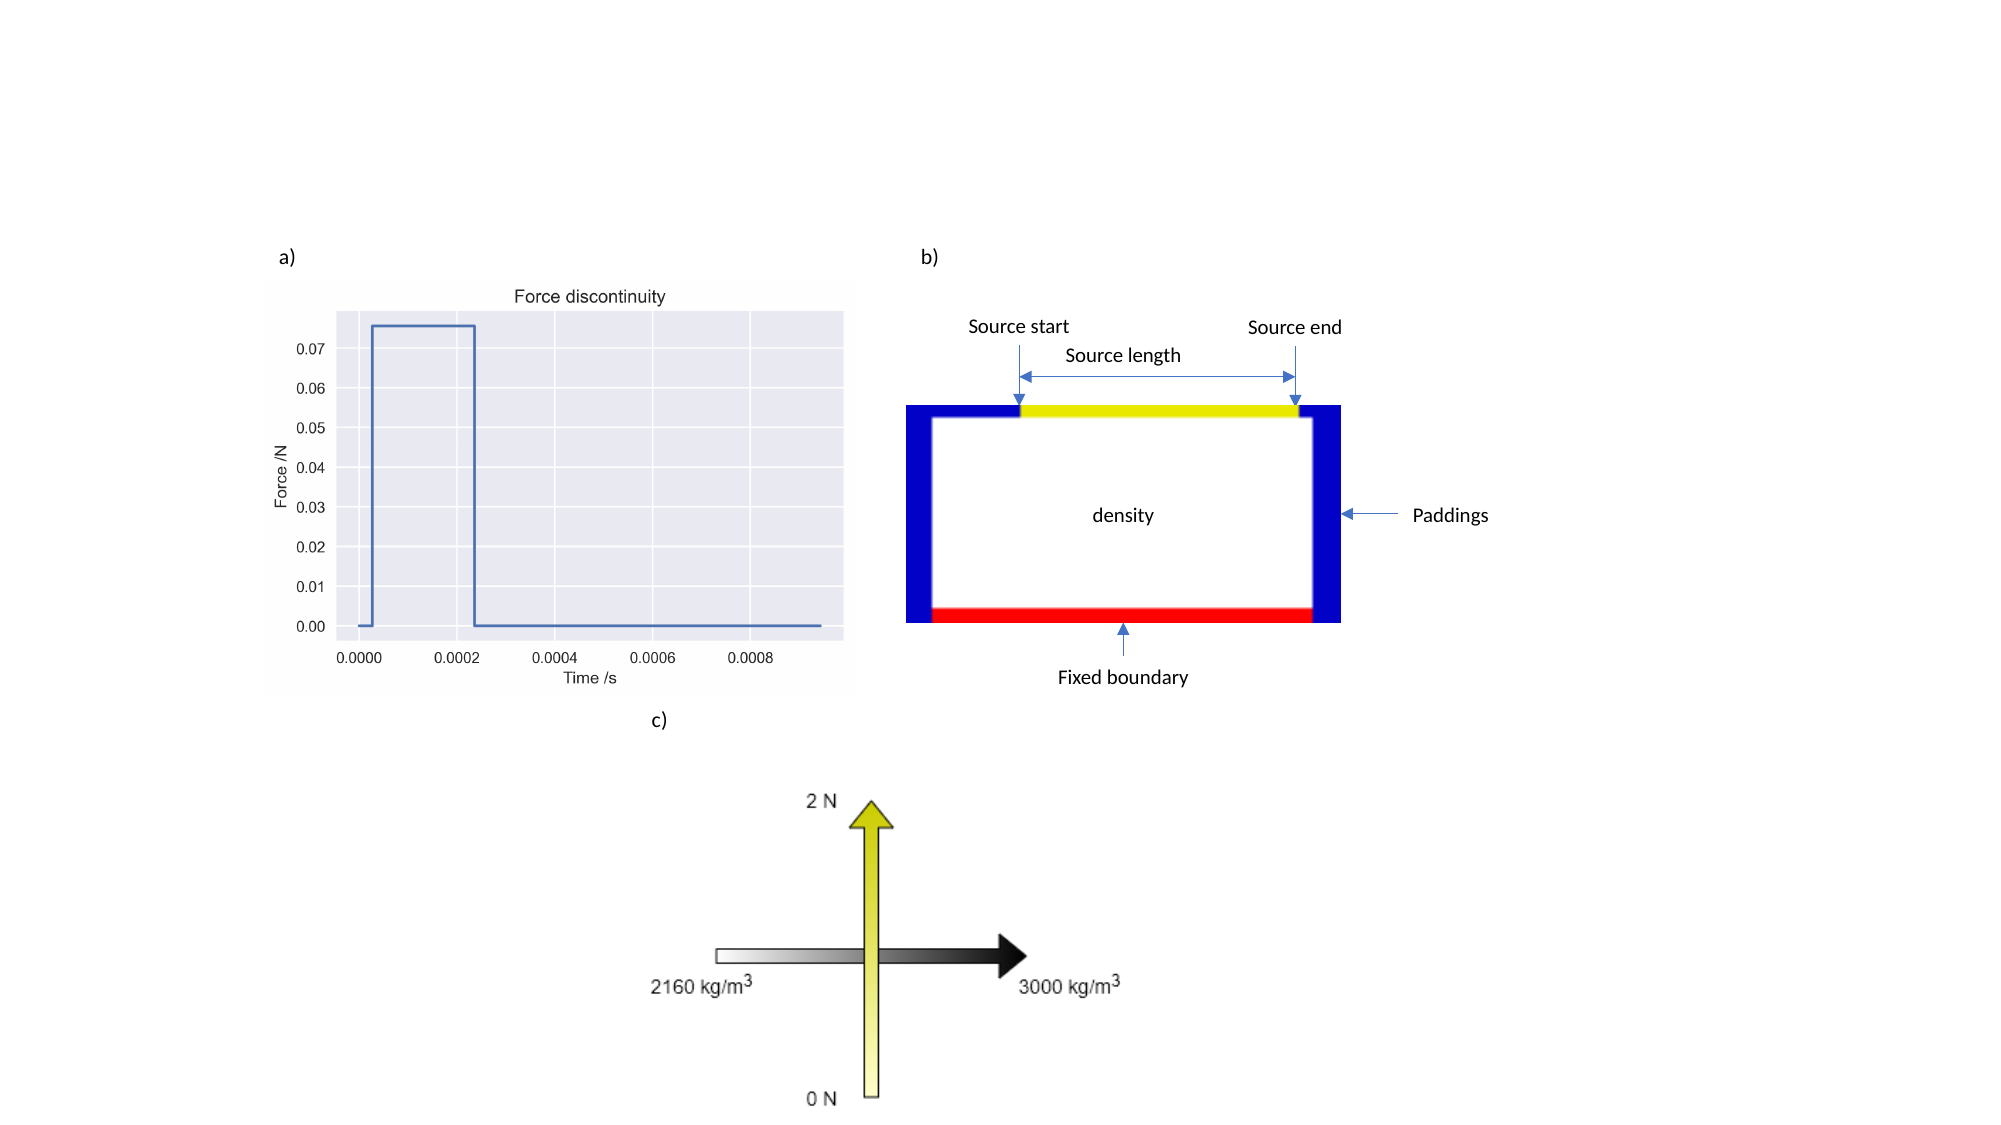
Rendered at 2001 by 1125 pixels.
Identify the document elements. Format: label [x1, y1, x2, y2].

text_box [264, 235, 1504, 1113]
